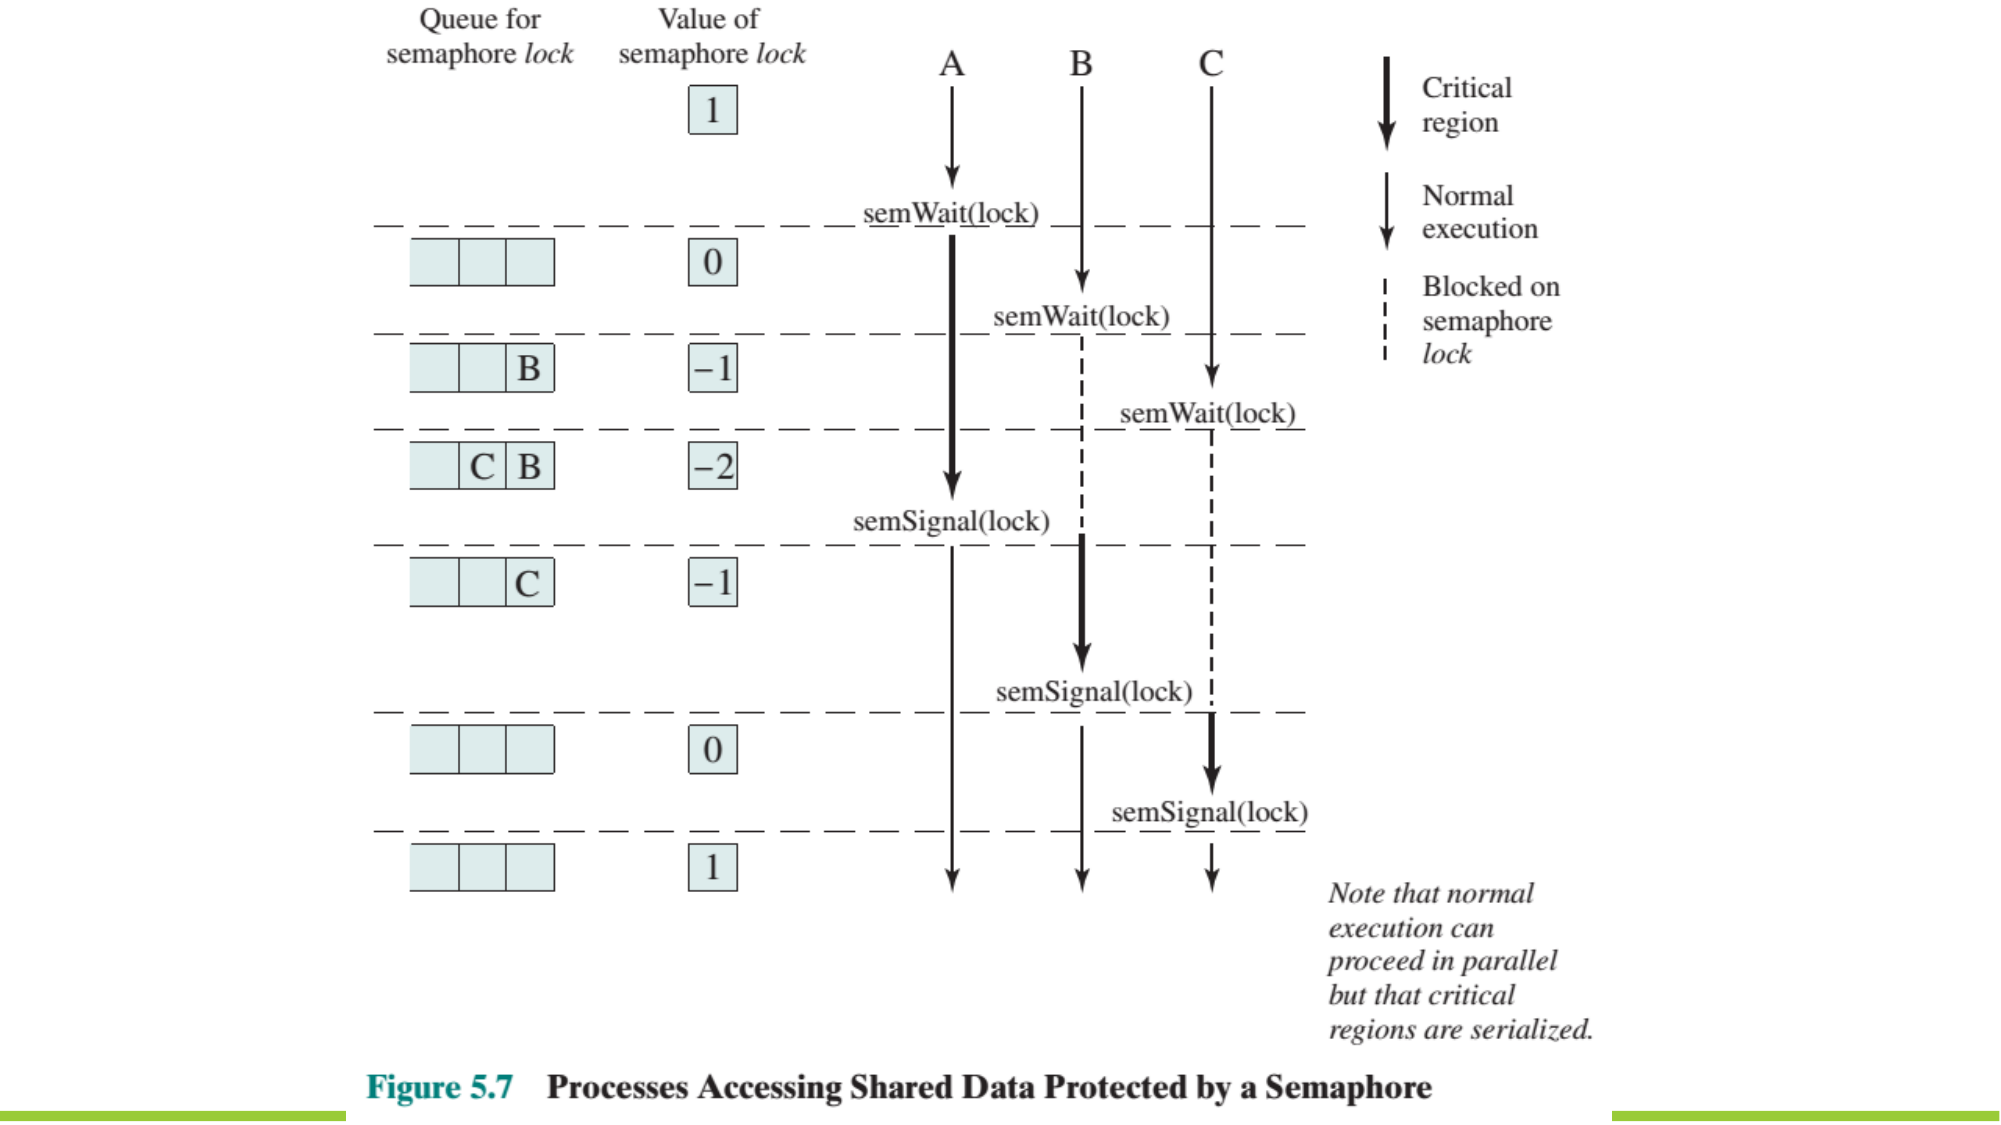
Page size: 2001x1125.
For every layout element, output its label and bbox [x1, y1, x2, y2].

picture [345, 0, 1613, 1125]
